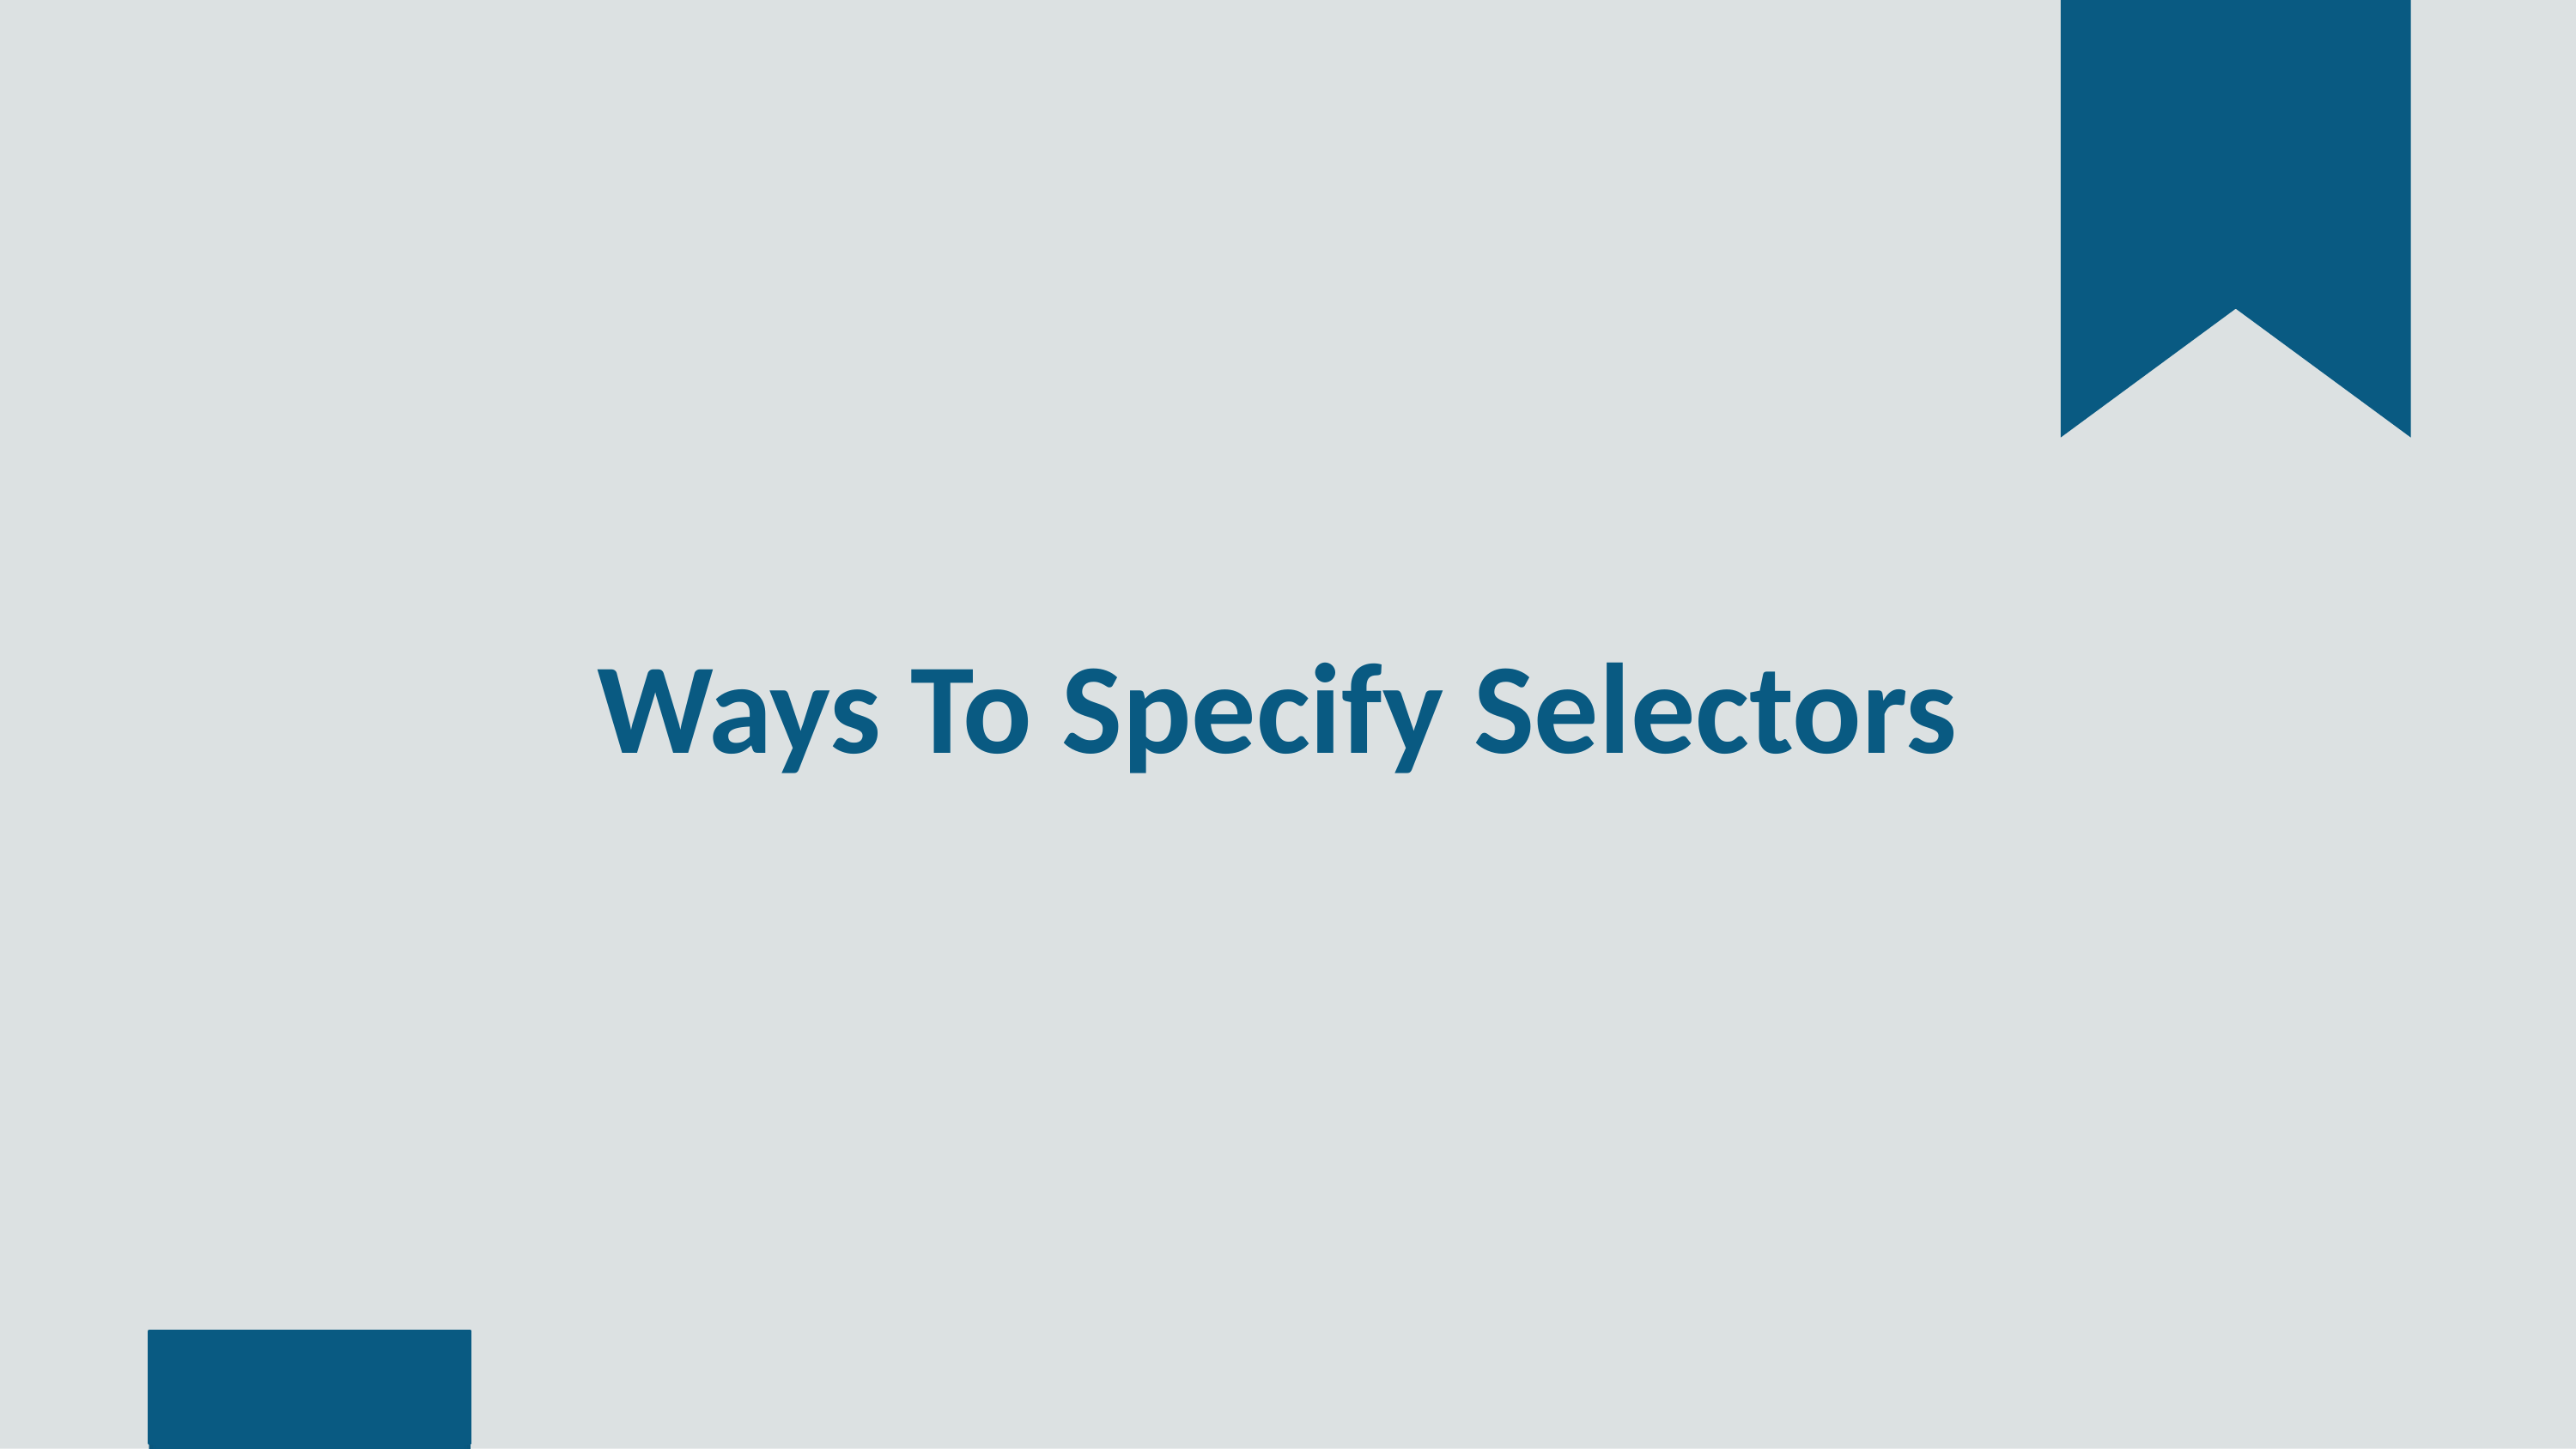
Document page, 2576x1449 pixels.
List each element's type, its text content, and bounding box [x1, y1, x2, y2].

title Ways To Specify Selectors [595, 622, 1979, 867]
